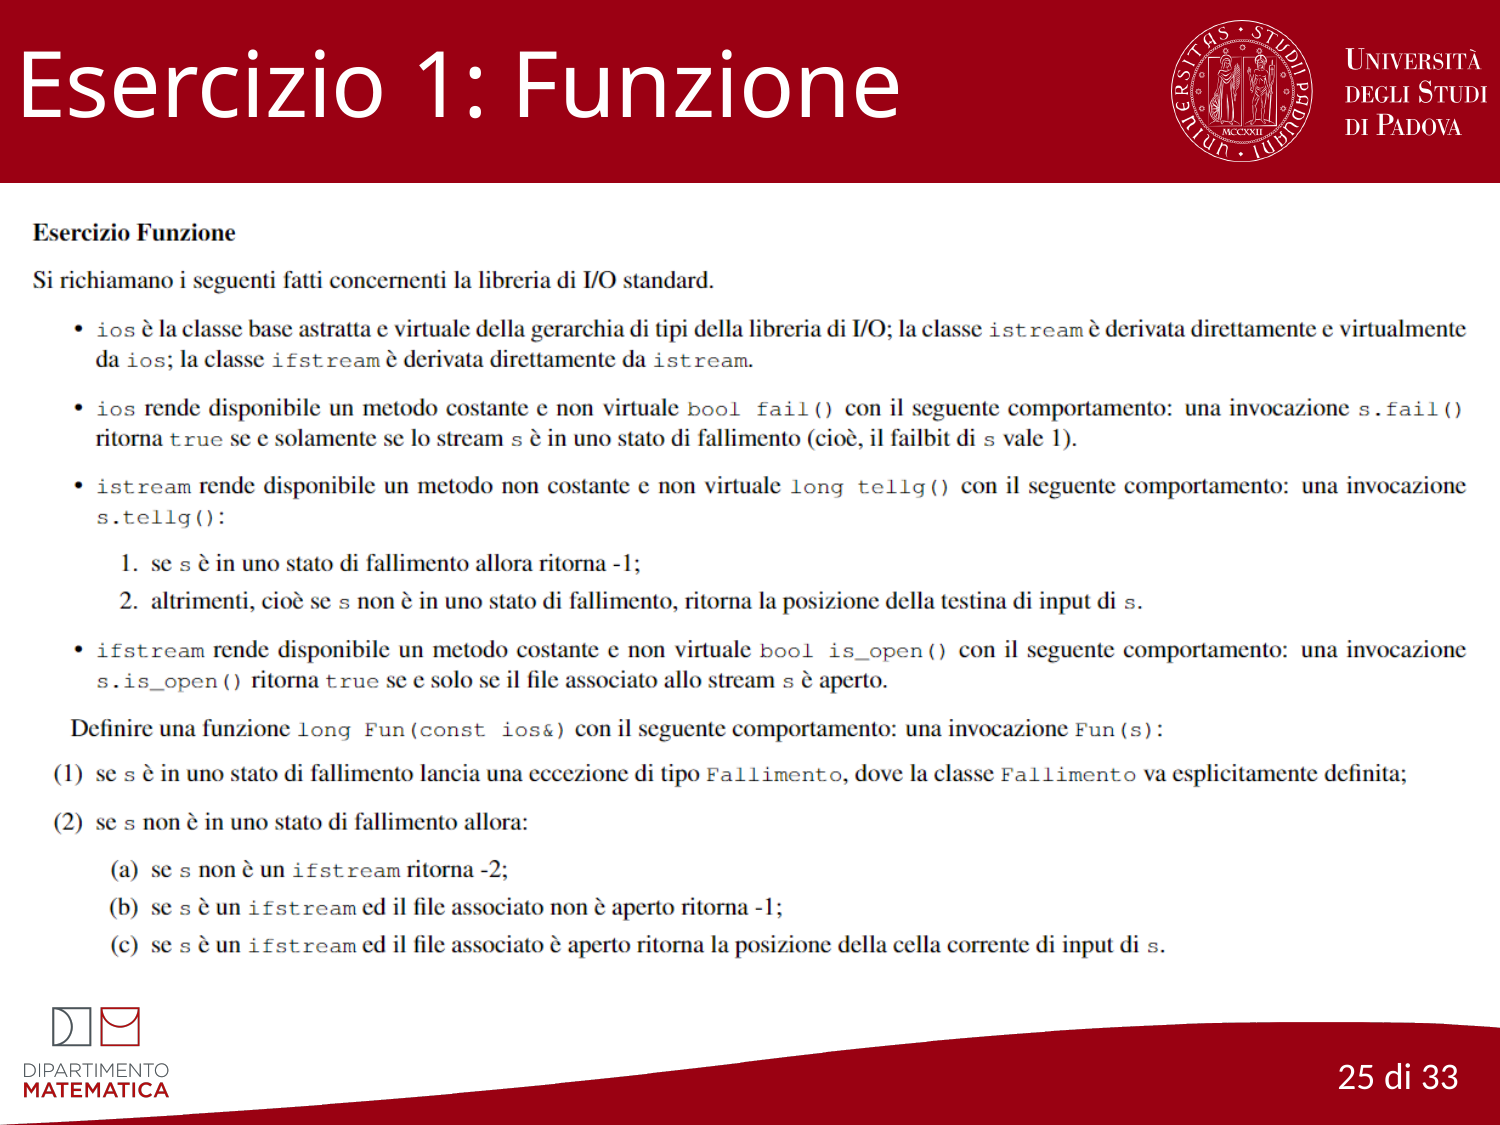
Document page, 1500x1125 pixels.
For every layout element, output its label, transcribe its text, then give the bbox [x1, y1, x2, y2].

picture [1171, 20, 1487, 162]
slide_number 25 di 33 [1136, 1044, 1474, 1104]
title Esercizio 1: Funzione [0, 0, 1159, 180]
picture [0, 1007, 1500, 1125]
picture [20, 214, 1480, 968]
